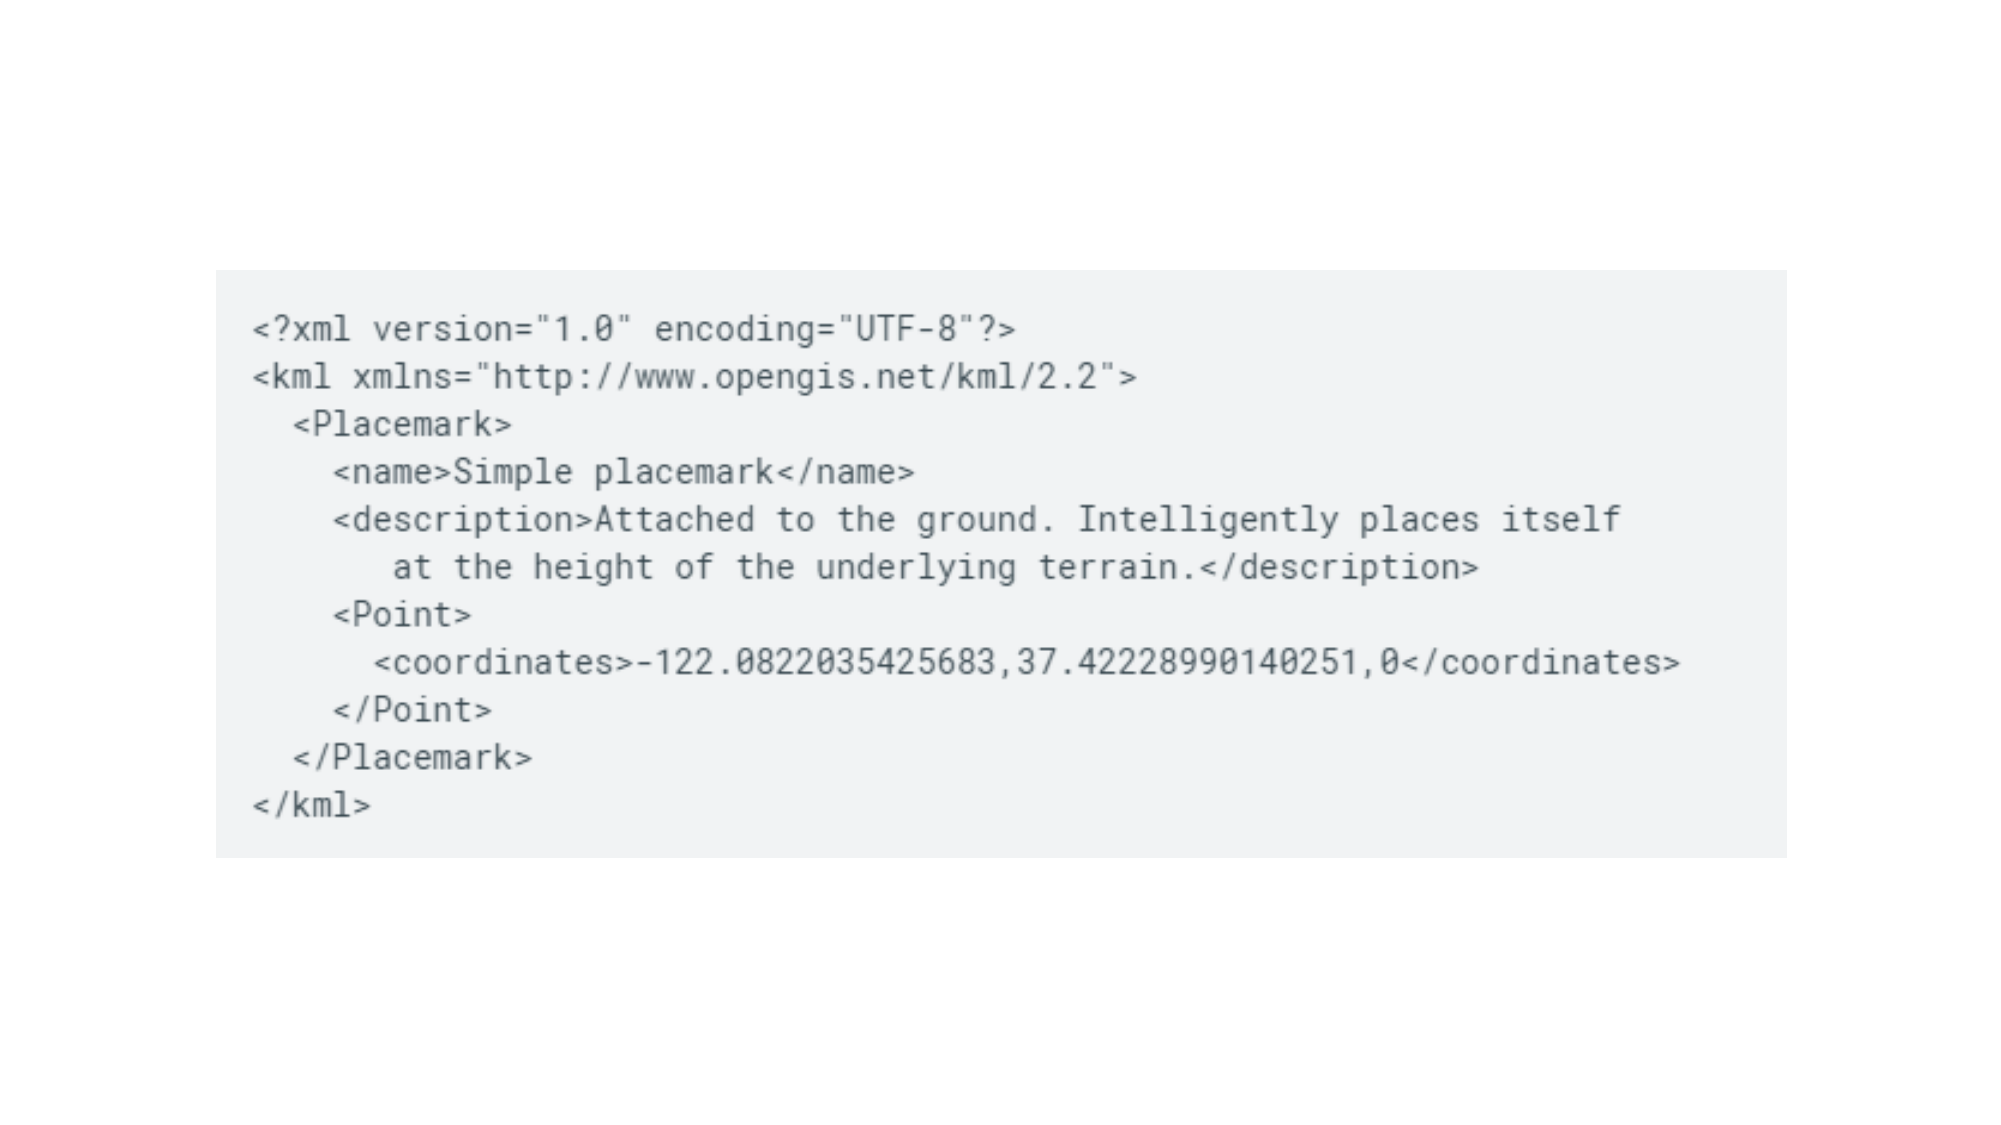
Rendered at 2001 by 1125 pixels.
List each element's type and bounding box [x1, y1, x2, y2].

picture [215, 270, 1787, 858]
